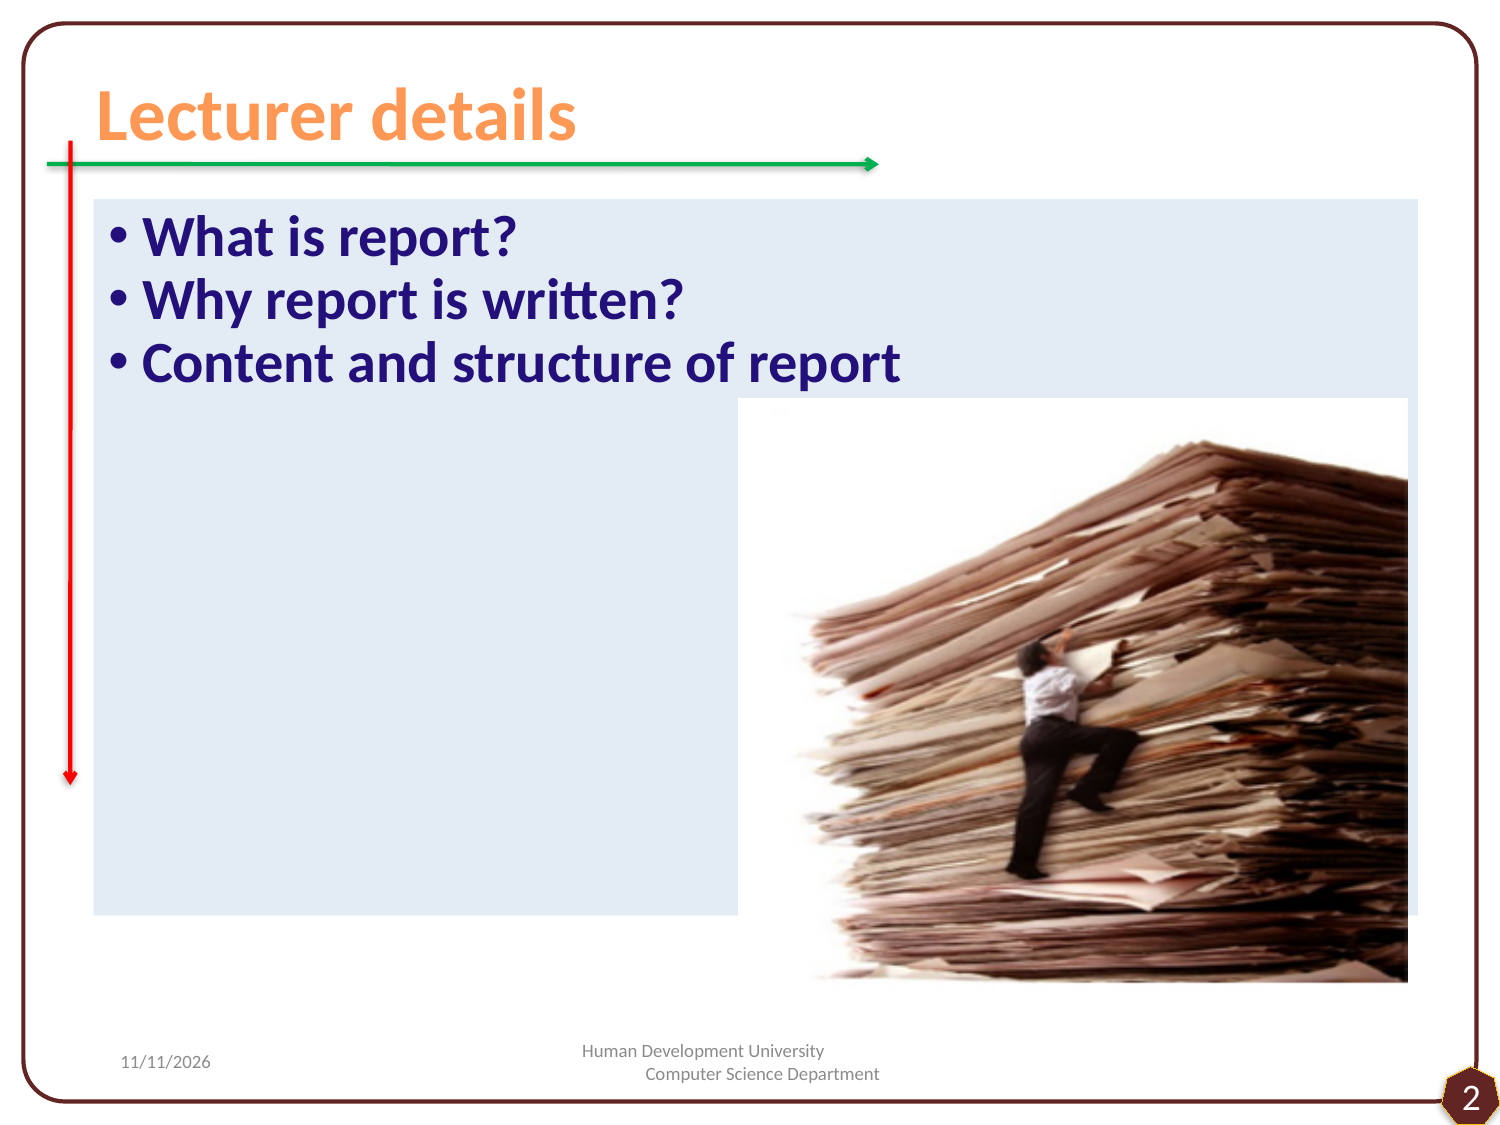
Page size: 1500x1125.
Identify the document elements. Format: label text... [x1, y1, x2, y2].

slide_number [105, 1031, 390, 1092]
picture [738, 398, 1408, 1009]
text_box What is report? Why report is written? Content and structure of report [93, 199, 1418, 916]
text_box 2 [1441, 1066, 1500, 1125]
footer Human Development University Computer Science Department [527, 1031, 1003, 1092]
text_box [21, 21, 1479, 1104]
text_box Lecturer details [81, 58, 1371, 164]
